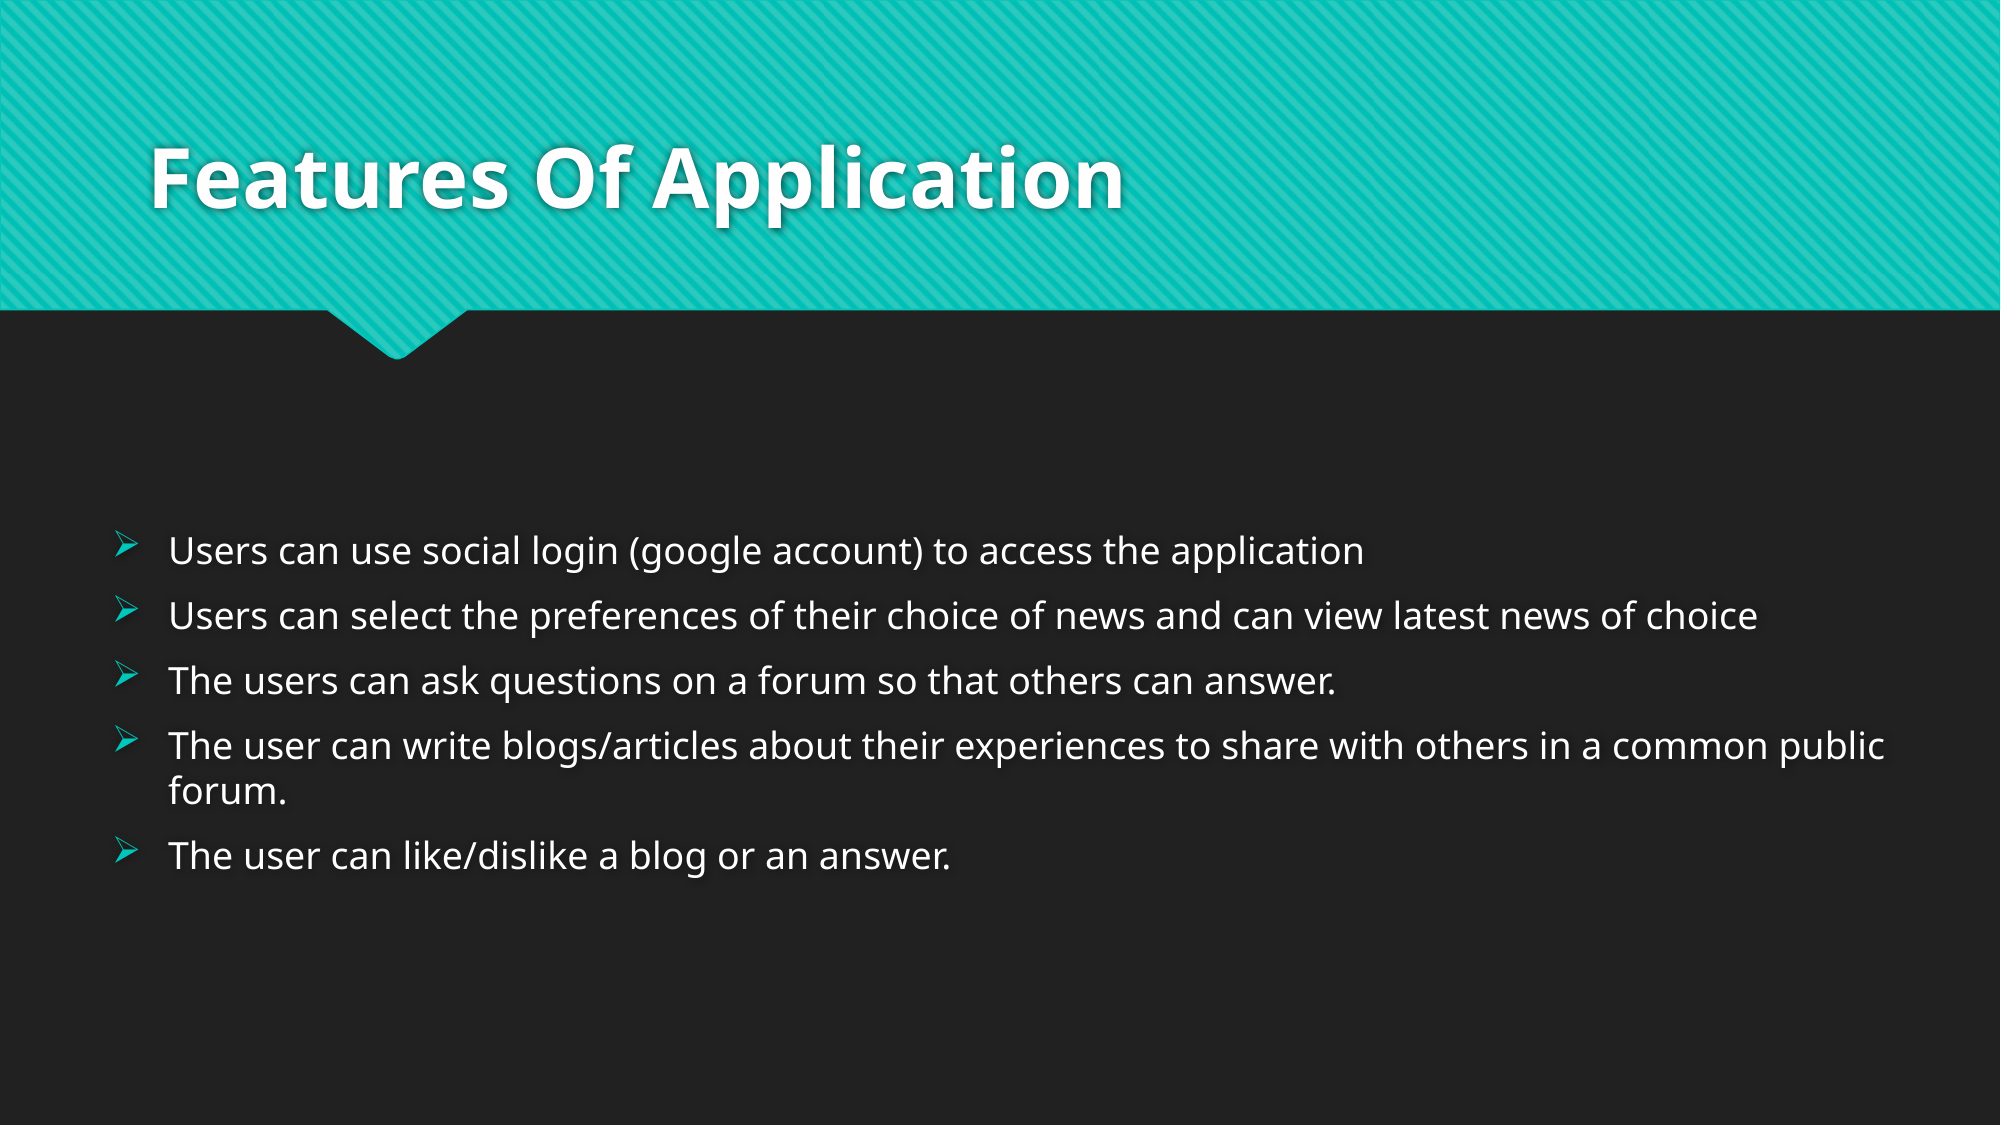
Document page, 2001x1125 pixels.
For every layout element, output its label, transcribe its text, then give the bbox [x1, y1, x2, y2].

list Users can use social login (google account) to access the application Users can select the preferences of their choice of news and can view latest news of choice The users can ask questions on a forum so that others can answer. The user can write blogs/articles about their experiences to share with others in a common public forum. The user can like/dislike a blog or an answer. [96, 385, 1942, 1083]
title Features Of Application [132, 73, 1868, 233]
